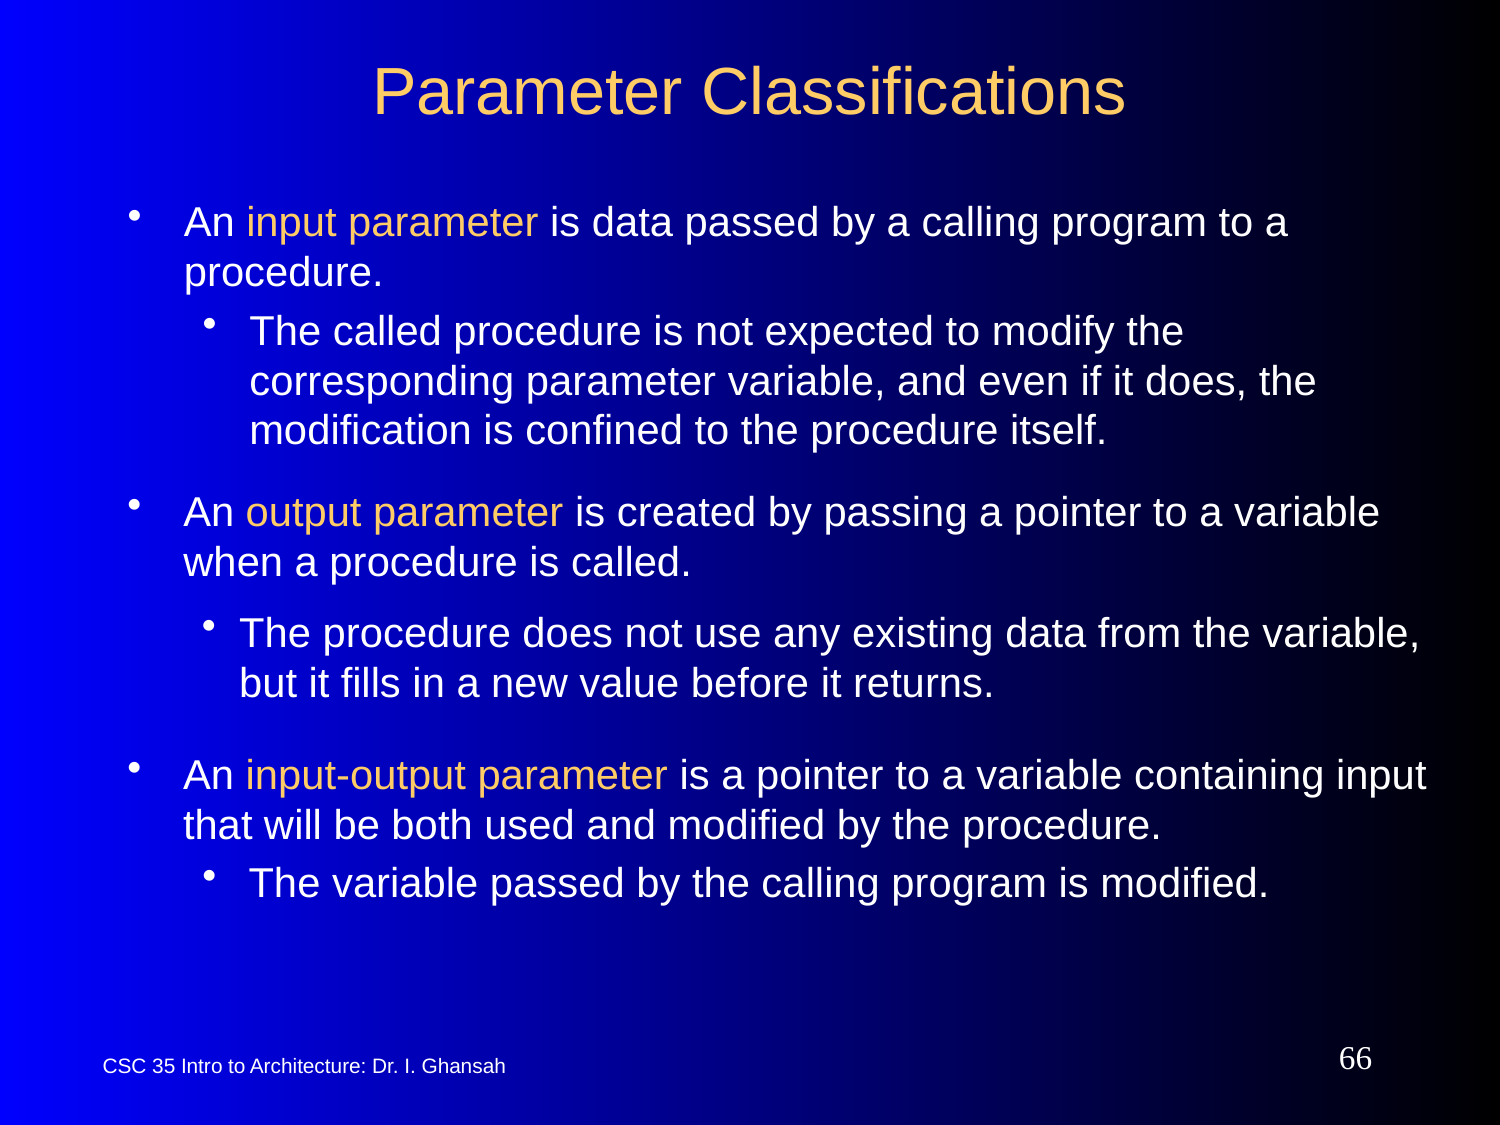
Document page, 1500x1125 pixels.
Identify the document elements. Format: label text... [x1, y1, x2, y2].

slide_number 66 [1224, 1025, 1388, 1088]
list An input parameter is data passed by a calling program to a procedure. The called procedure is not expected to modify the corresponding parameter variable, and even if it does, the modification is confined to the procedure itself. [112, 187, 1388, 462]
text_box An input-output parameter is a pointer to a variable containing input that will be both used and modified by the procedure. The variable passed by the calling program is modified. [112, 729, 1463, 929]
title Parameter Classifications [112, 37, 1388, 138]
text_box An output parameter is created by passing a pointer to a variable when a procedure is called. The procedure does not use any existing data from the variable, but it fills in a new value before it returns. [112, 462, 1488, 729]
footer CSC 35 Intro to Architecture: Dr. I. Ghansah [87, 1040, 775, 1091]
